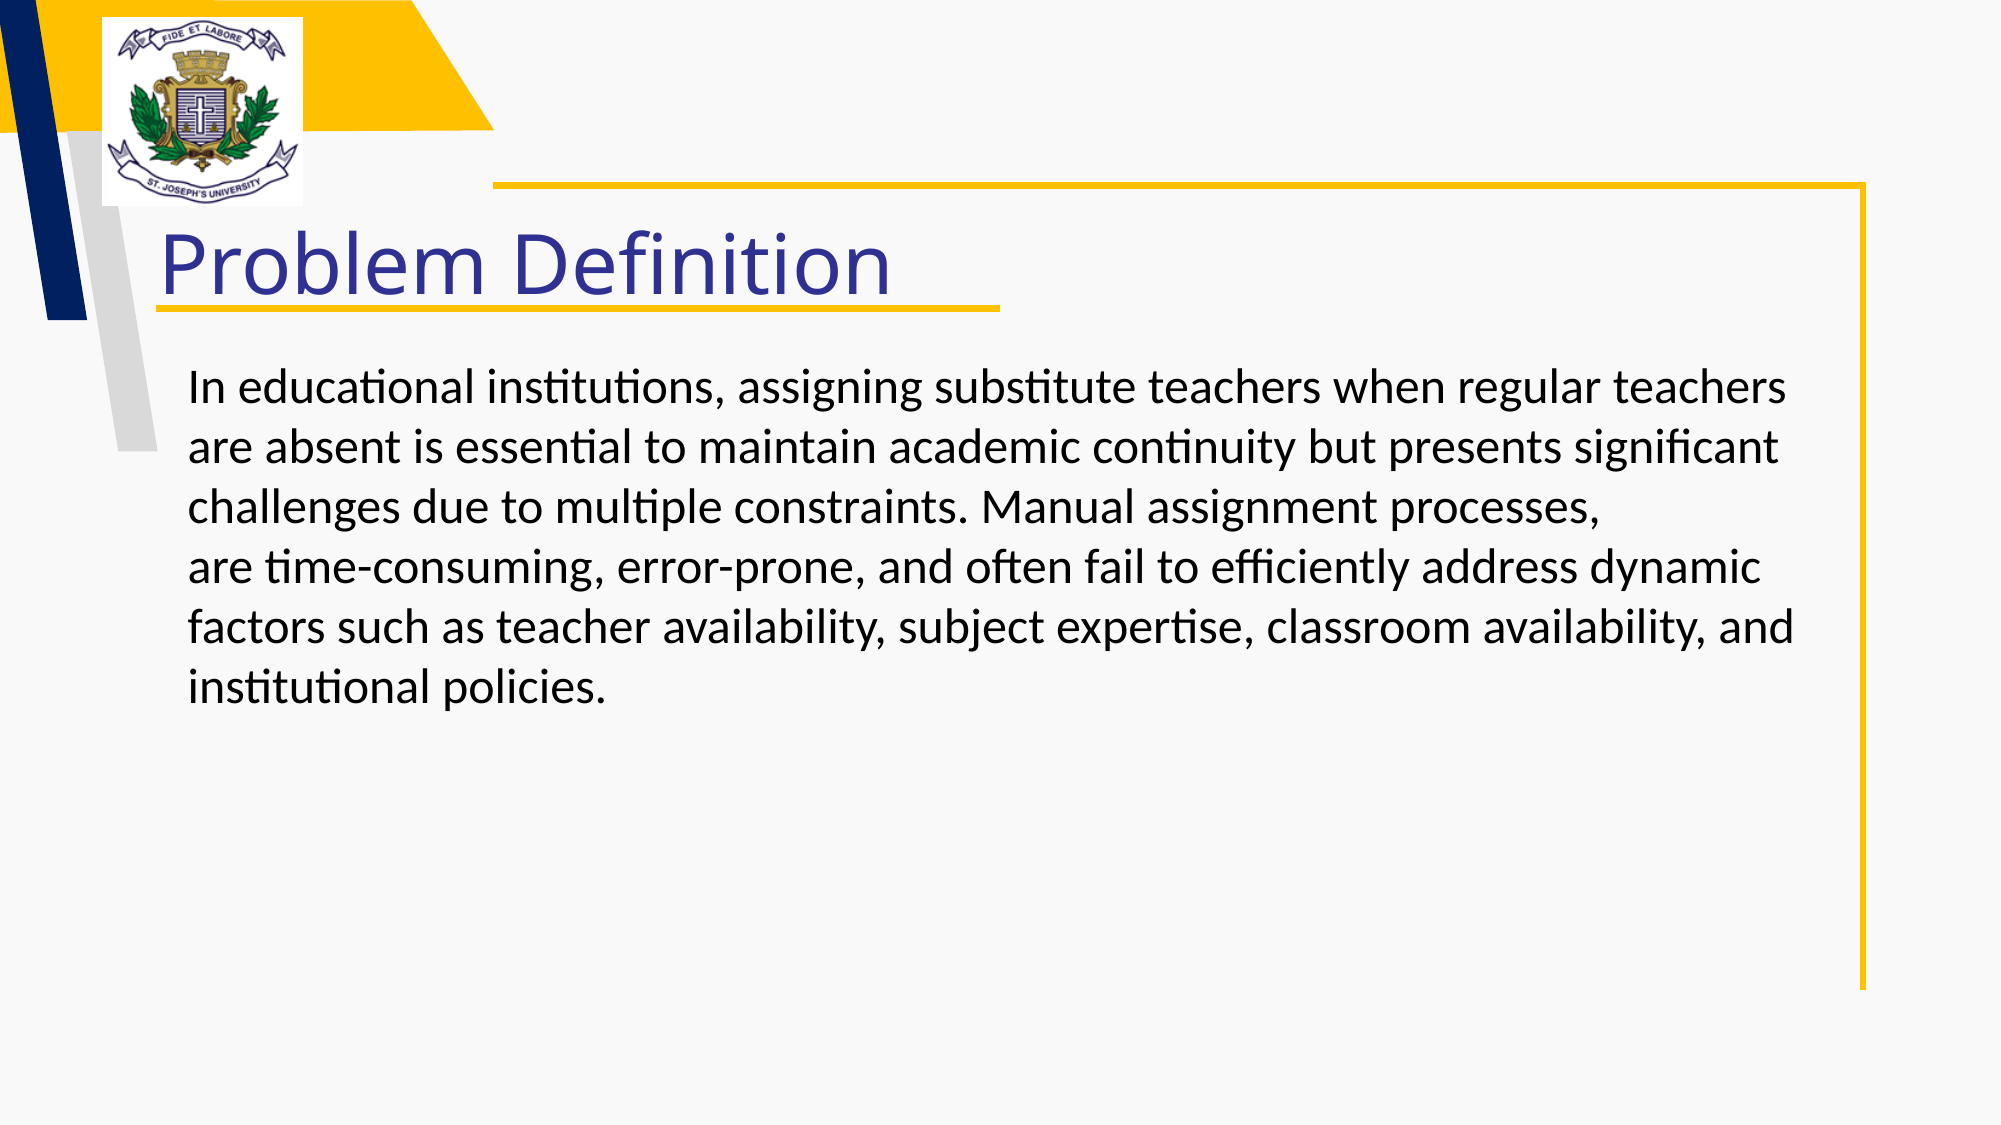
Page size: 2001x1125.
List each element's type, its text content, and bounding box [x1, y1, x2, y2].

text_box [66, 131, 158, 452]
text_box [0, 0, 88, 321]
text_box [0, 30, 17, 134]
picture [102, 17, 303, 206]
text_box In educational institutions, assigning substitute teachers when regular teachers are absent is essential to maintain academic continuity but presents significant challenges due to multiple constraints. Manual assignment processes, are time-consuming, error-prone, and often fail to efficiently address dynamic factors such as teacher availability, subject expertise, classroom availability, and institutional policies. [173, 346, 1848, 781]
text_box Problem Definition [143, 203, 1062, 319]
text_box [36, 0, 497, 134]
